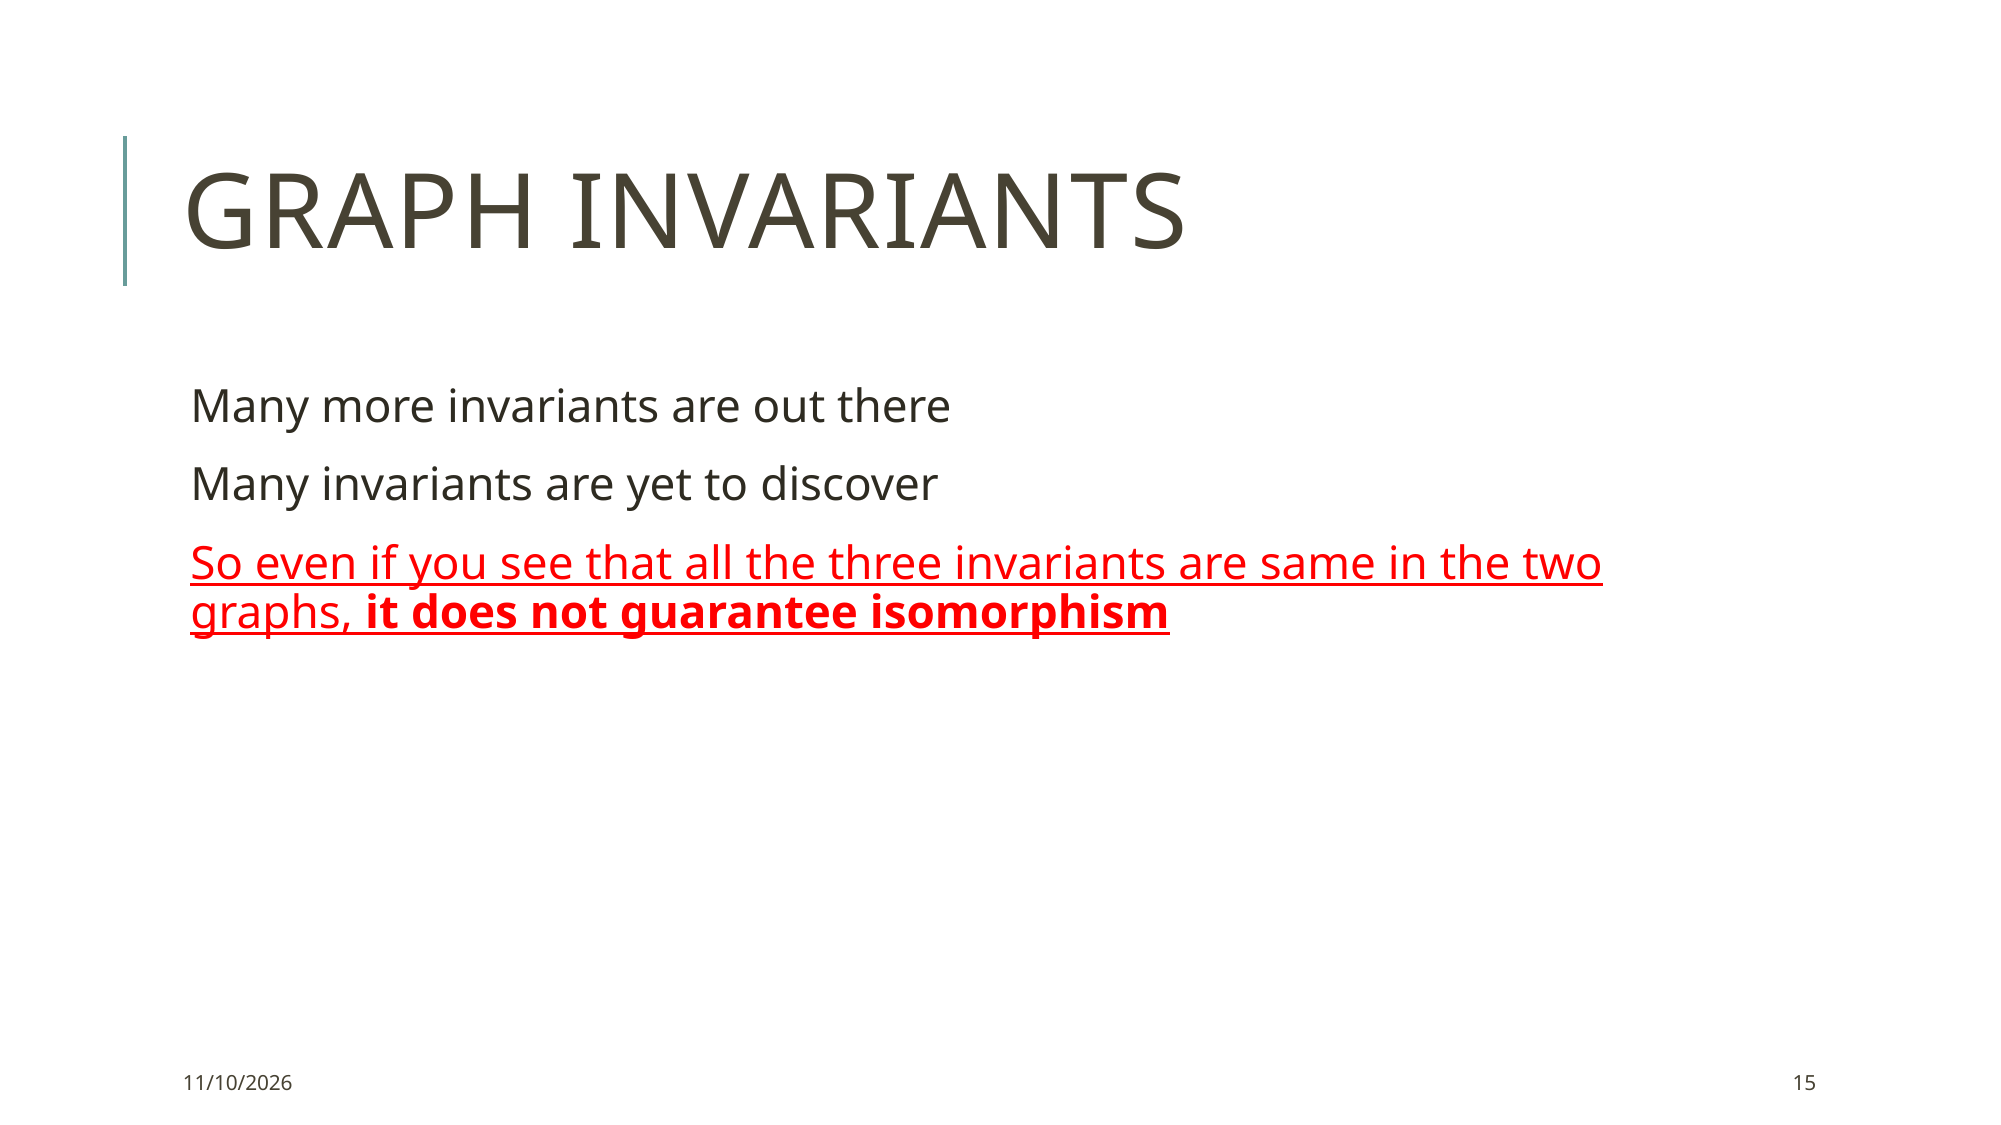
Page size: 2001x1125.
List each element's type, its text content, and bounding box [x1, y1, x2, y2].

slide_number 15 [1777, 1061, 1938, 1107]
title Graph invariants [168, 96, 1763, 342]
list Many more invariants are out there Many invariants are yet to discover So even if you see that all the three invariants are same in the two graphs, it does not guarantee isomorphism [168, 375, 1763, 1035]
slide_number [168, 1061, 522, 1107]
